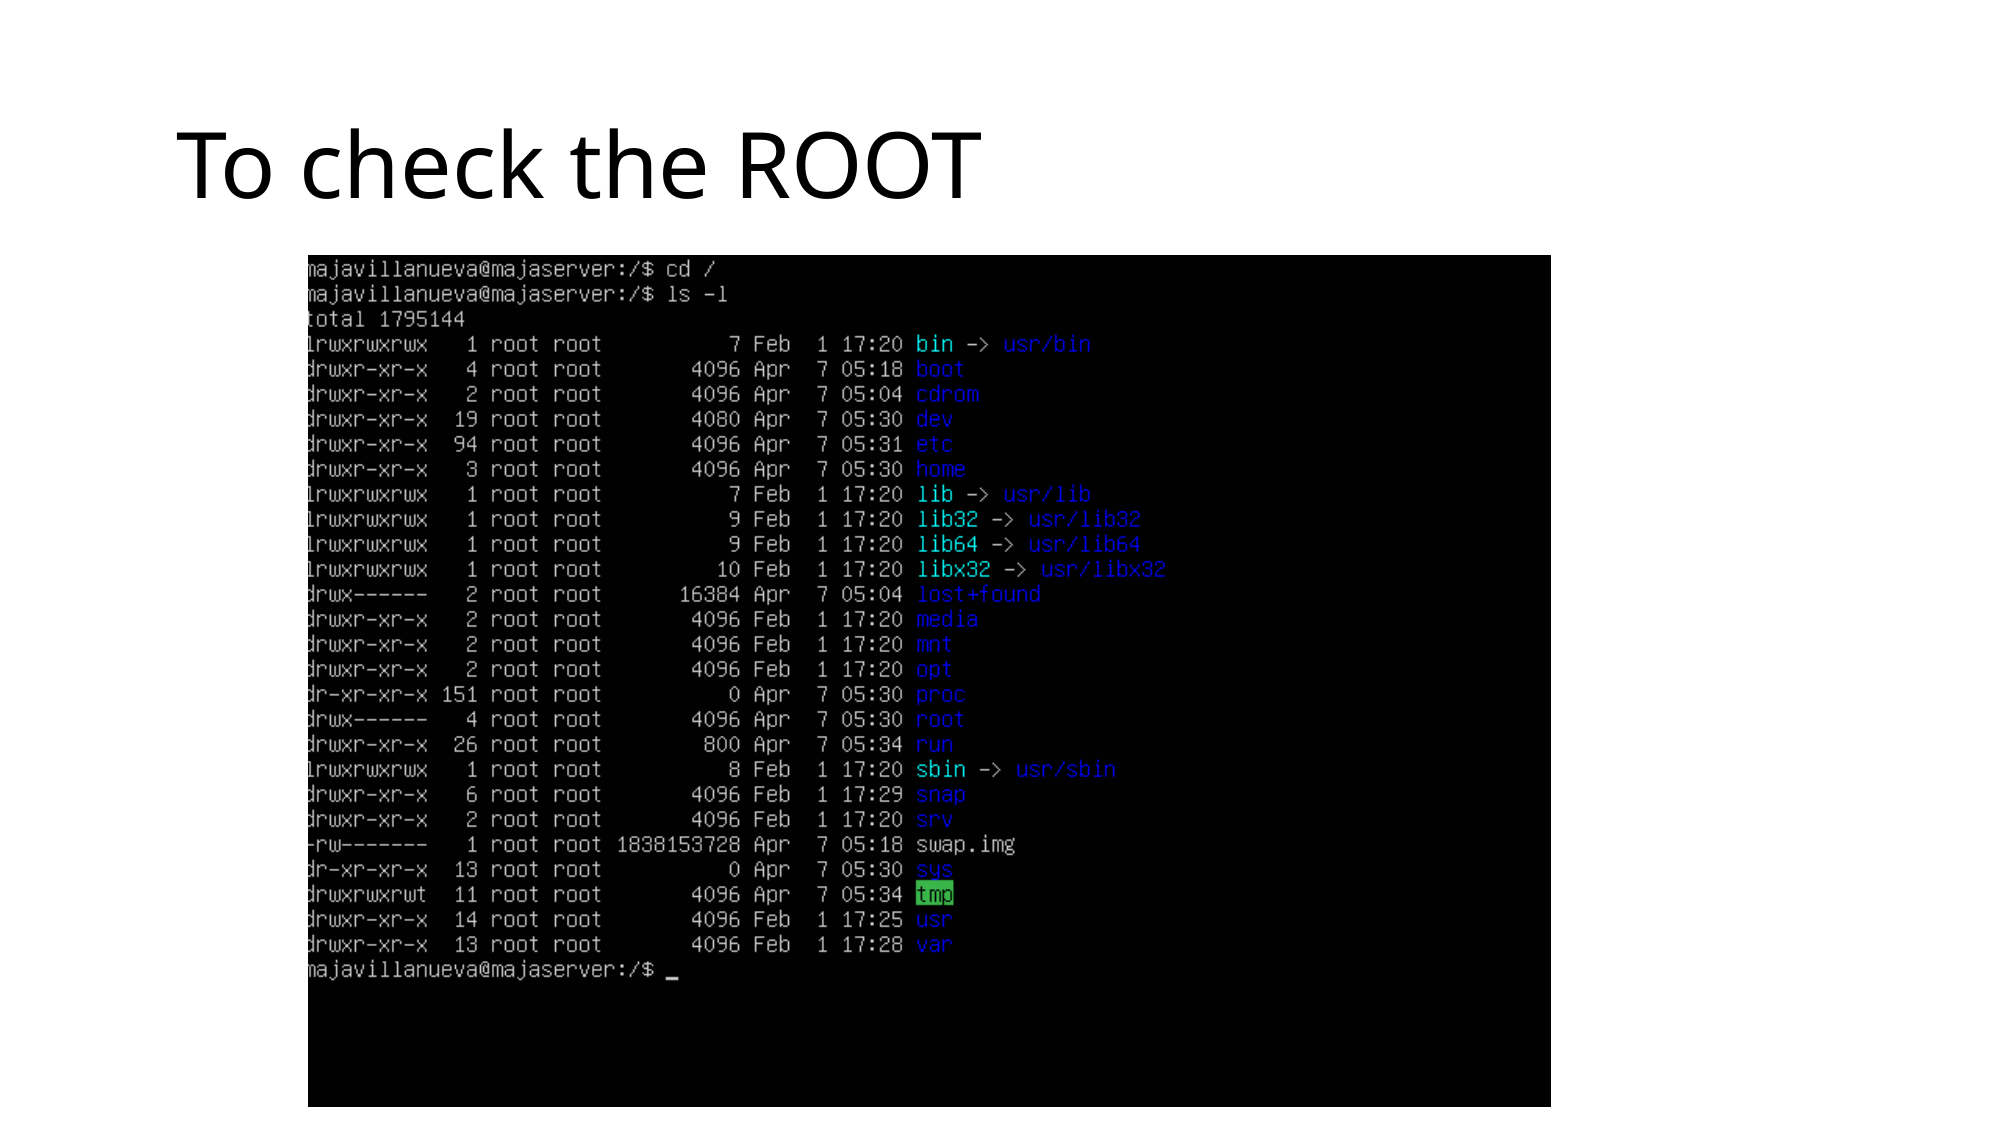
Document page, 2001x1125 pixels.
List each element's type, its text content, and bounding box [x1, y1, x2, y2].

picture [308, 255, 1551, 1107]
title To check the ROOT [137, 59, 1863, 278]
